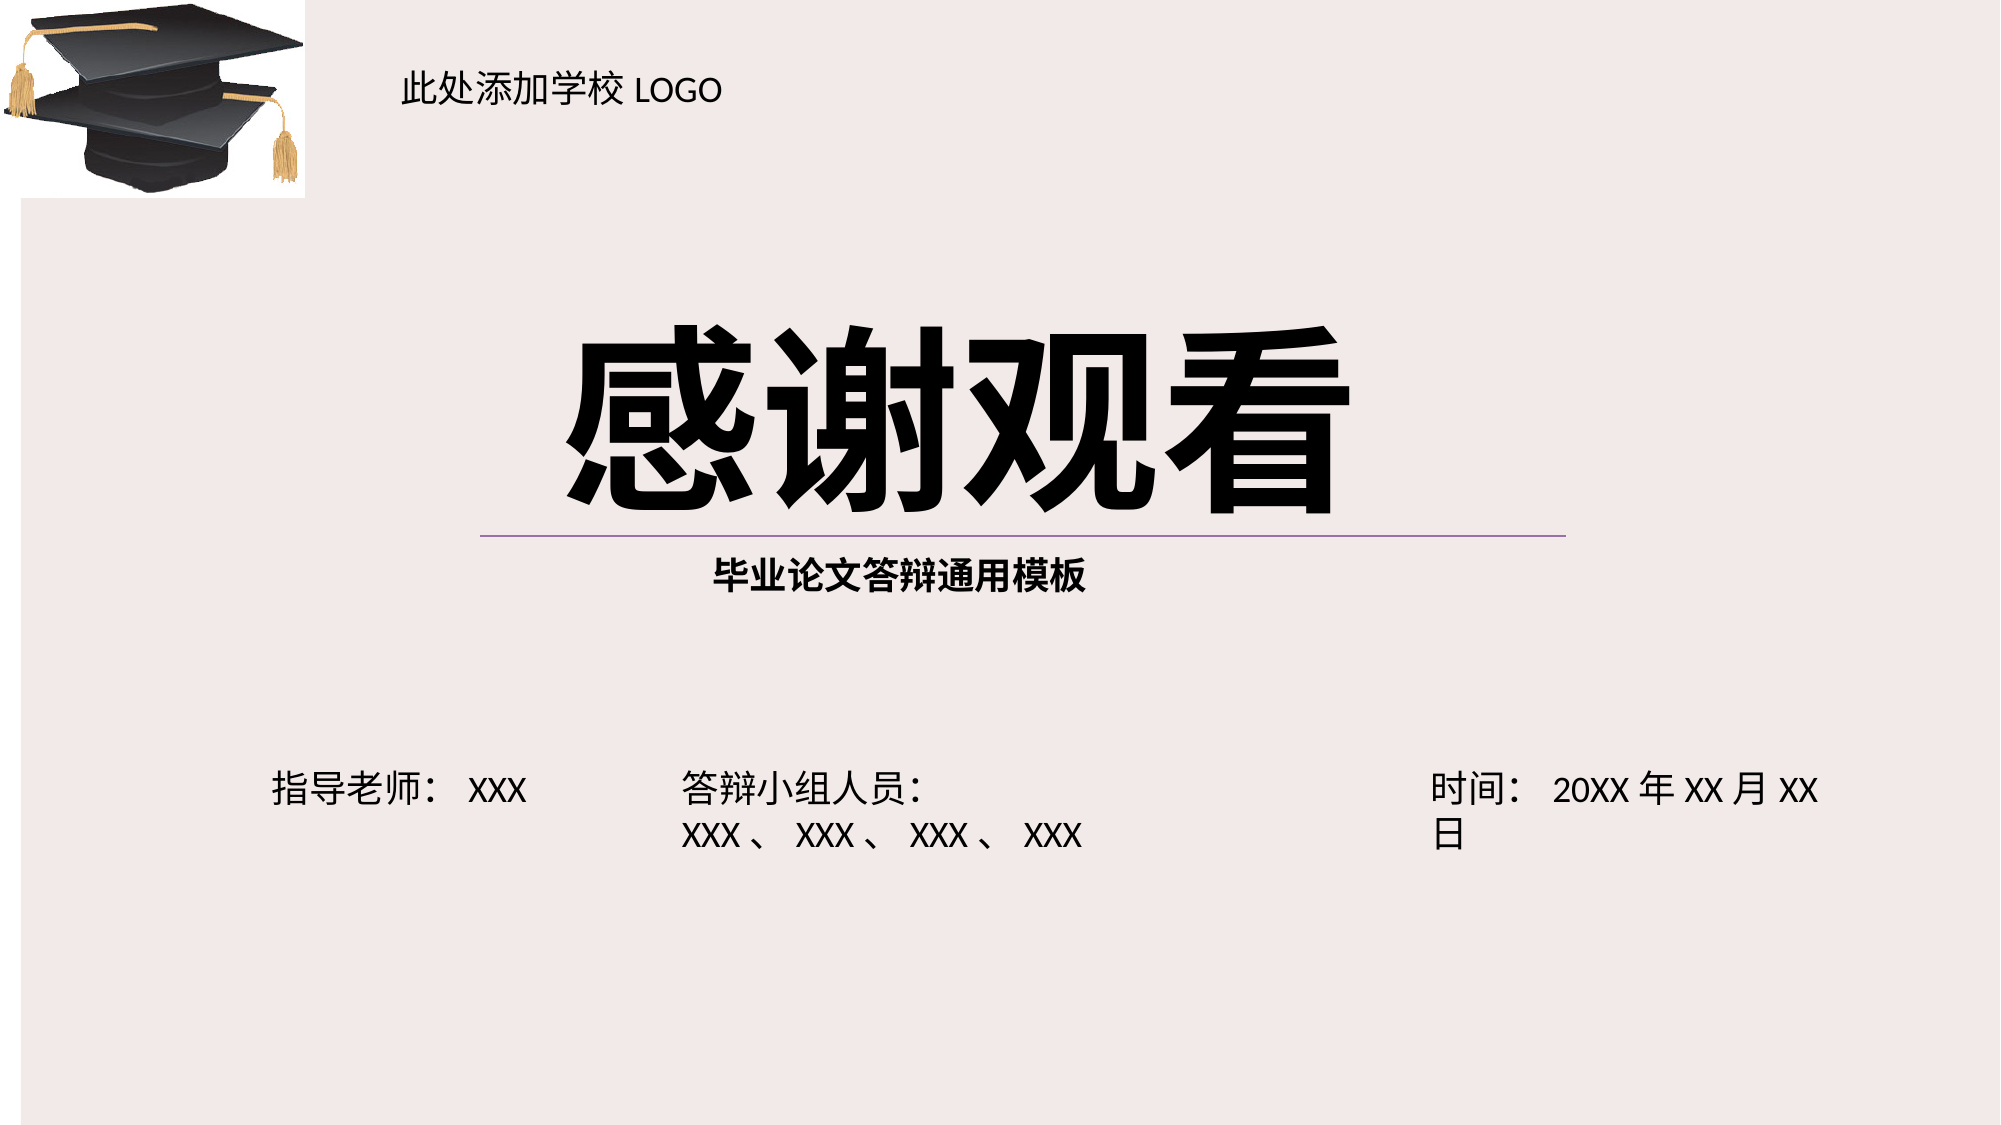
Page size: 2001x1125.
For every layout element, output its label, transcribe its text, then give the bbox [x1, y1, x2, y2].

text_box 毕业论文答辩通用模板 [697, 544, 1207, 605]
text_box 感谢观看 [545, 537, 1455, 543]
text_box 感谢观看 [545, 287, 1455, 535]
text_box 时间：20XX年XX月XX日 [1415, 757, 1876, 863]
text_box 指导老师：XXX [257, 757, 583, 818]
text_box 答辩小组人员：XXX、XXX、XXX、XXX [667, 757, 1333, 863]
text_box 此处添加学校LOGO [385, 57, 741, 117]
text_box [20, 0, 2000, 1125]
picture [0, 0, 305, 198]
